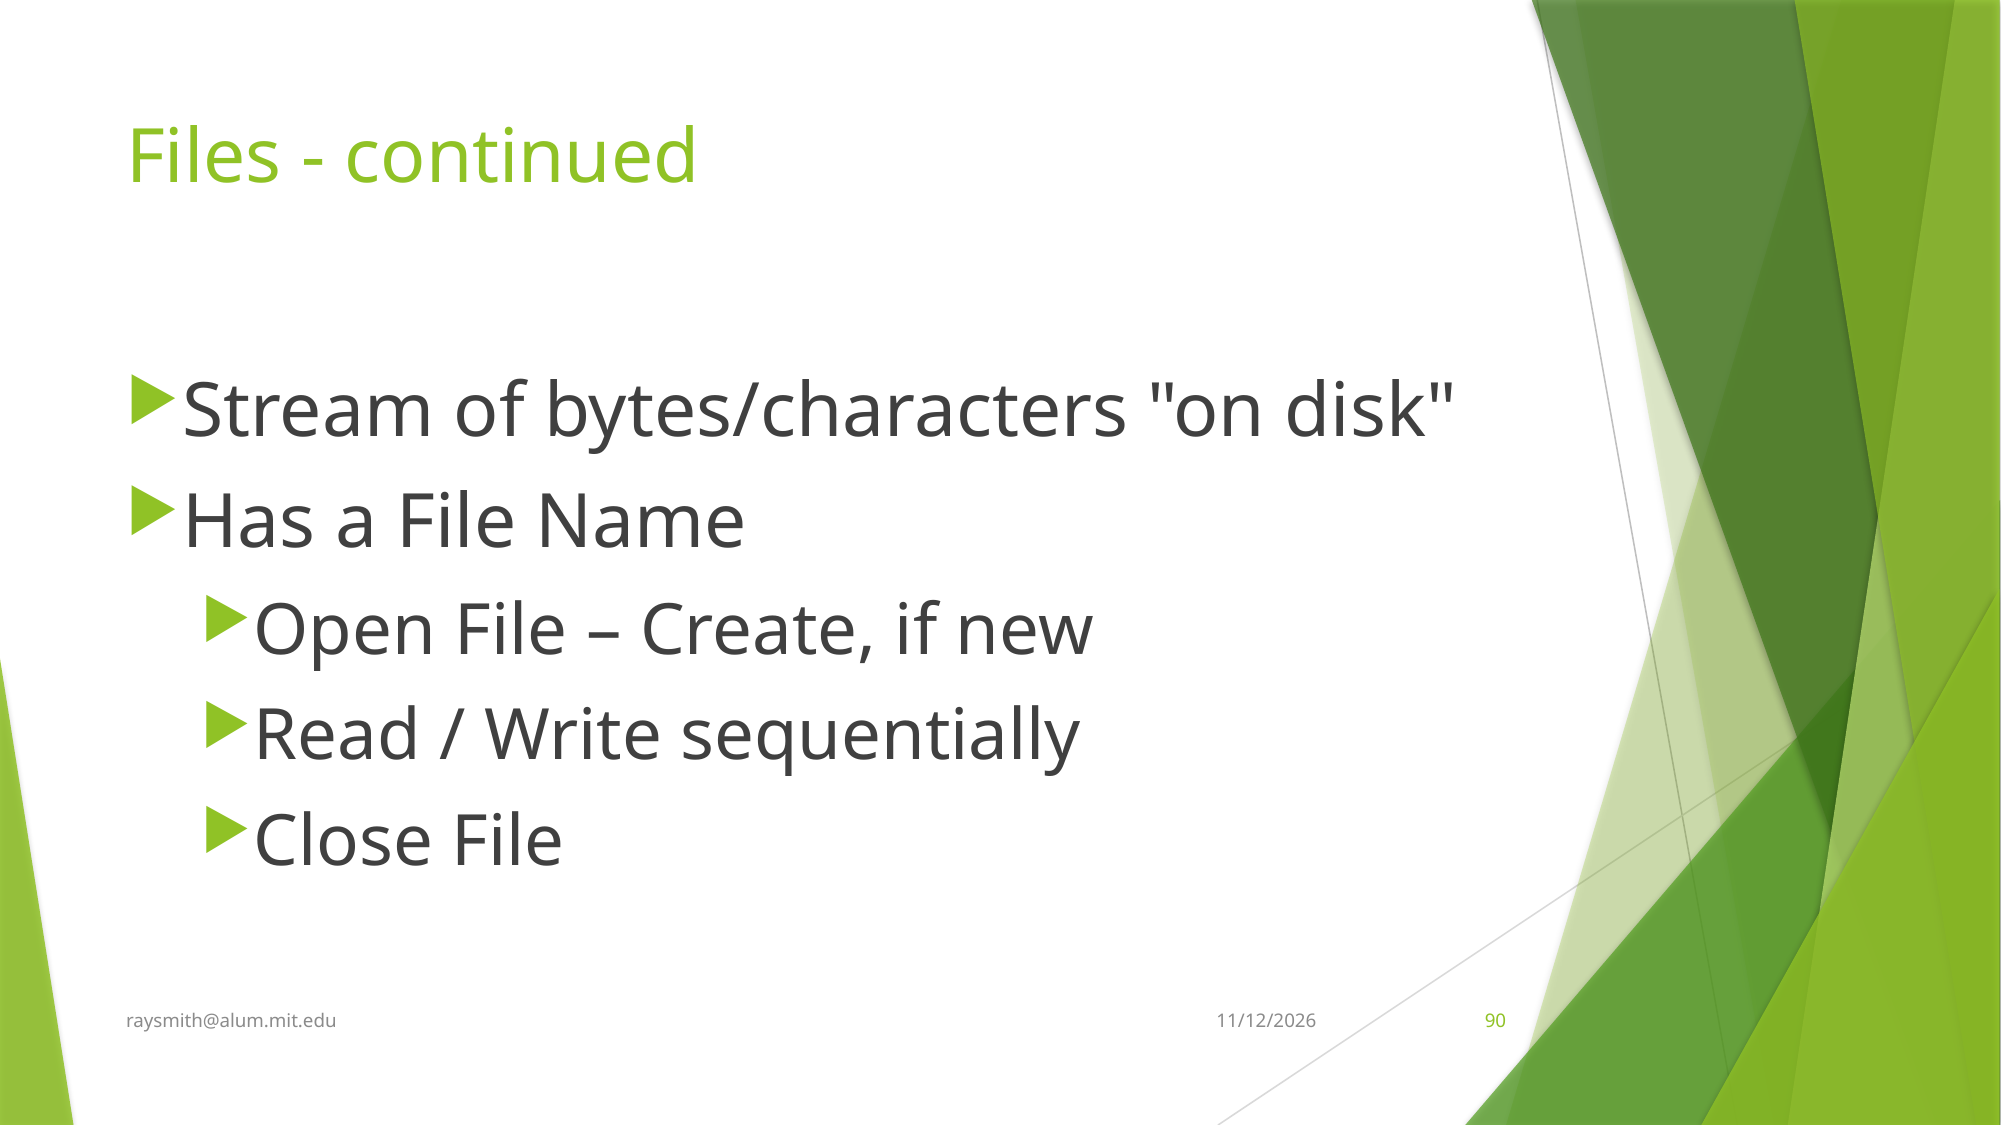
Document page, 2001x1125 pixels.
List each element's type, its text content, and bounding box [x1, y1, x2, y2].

list Stream of bytes/characters "on disk" Has a File Name Open File – Create, if new Read / Write sequentially Close File [111, 354, 1522, 992]
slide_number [1181, 991, 1332, 1051]
footer raysmith@alum.mit.edu [111, 991, 1145, 1051]
slide_number 90 [1409, 991, 1522, 1051]
title Files - continued [111, 99, 1522, 317]
